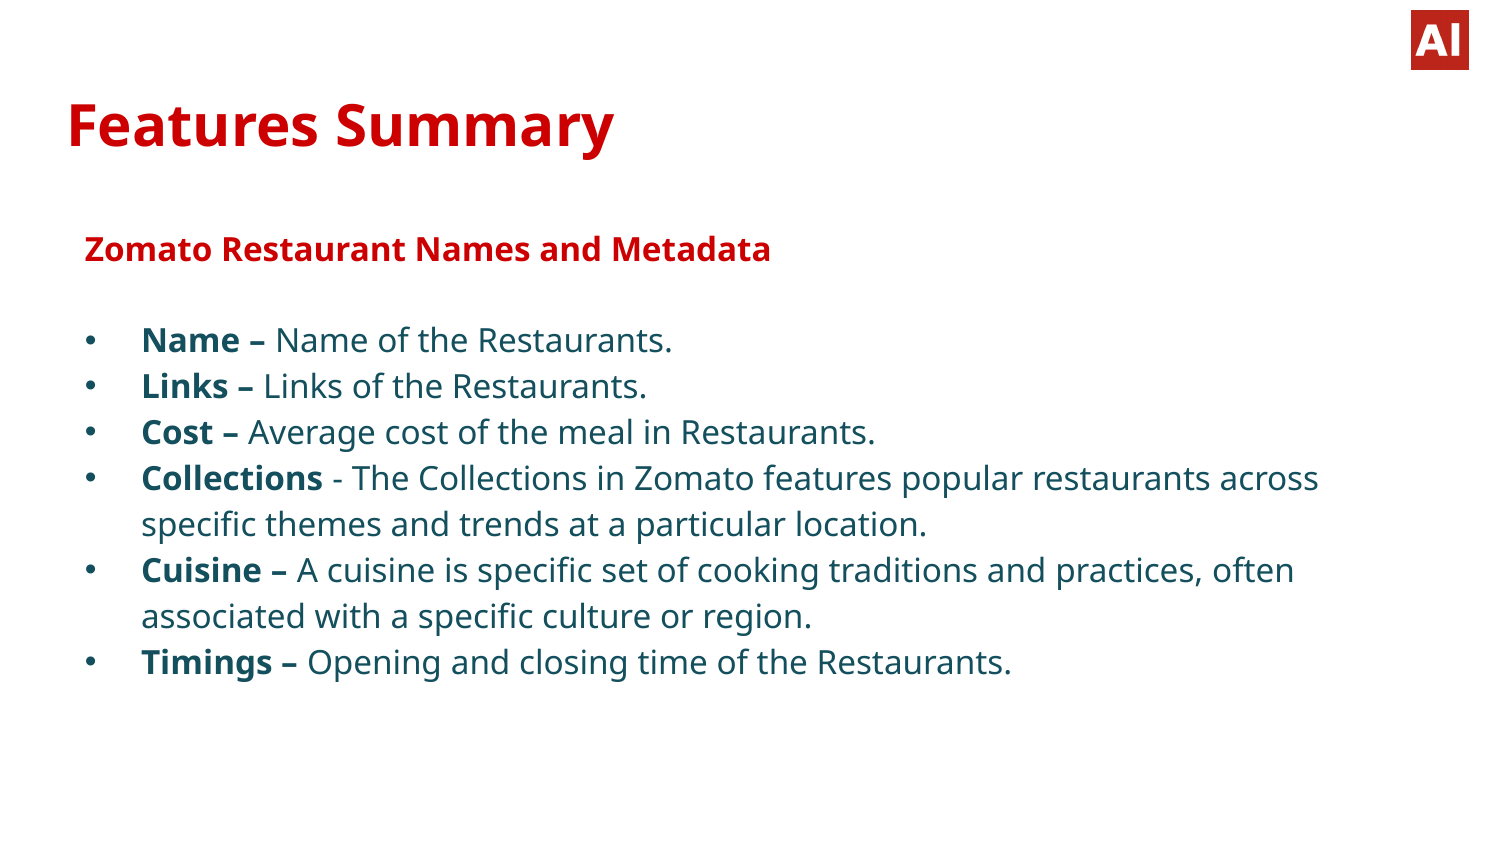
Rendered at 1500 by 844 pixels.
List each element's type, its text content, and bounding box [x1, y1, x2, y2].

list Zomato Restaurant Names and Metadata Name – Name of the Restaurants. Links – Links of the Restaurants. Cost – Average cost of the meal in Restaurants. Collections - The Collections in Zomato features popular restaurants across specific themes and trends at a particular location. Cuisine – A cuisine is specific set of cooking traditions and practices, often associated with a specific culture or region. Timings – Opening and closing time of the Restaurants. [51, 166, 1449, 750]
title Features Summary [51, 72, 1449, 166]
picture [1411, 10, 1469, 70]
